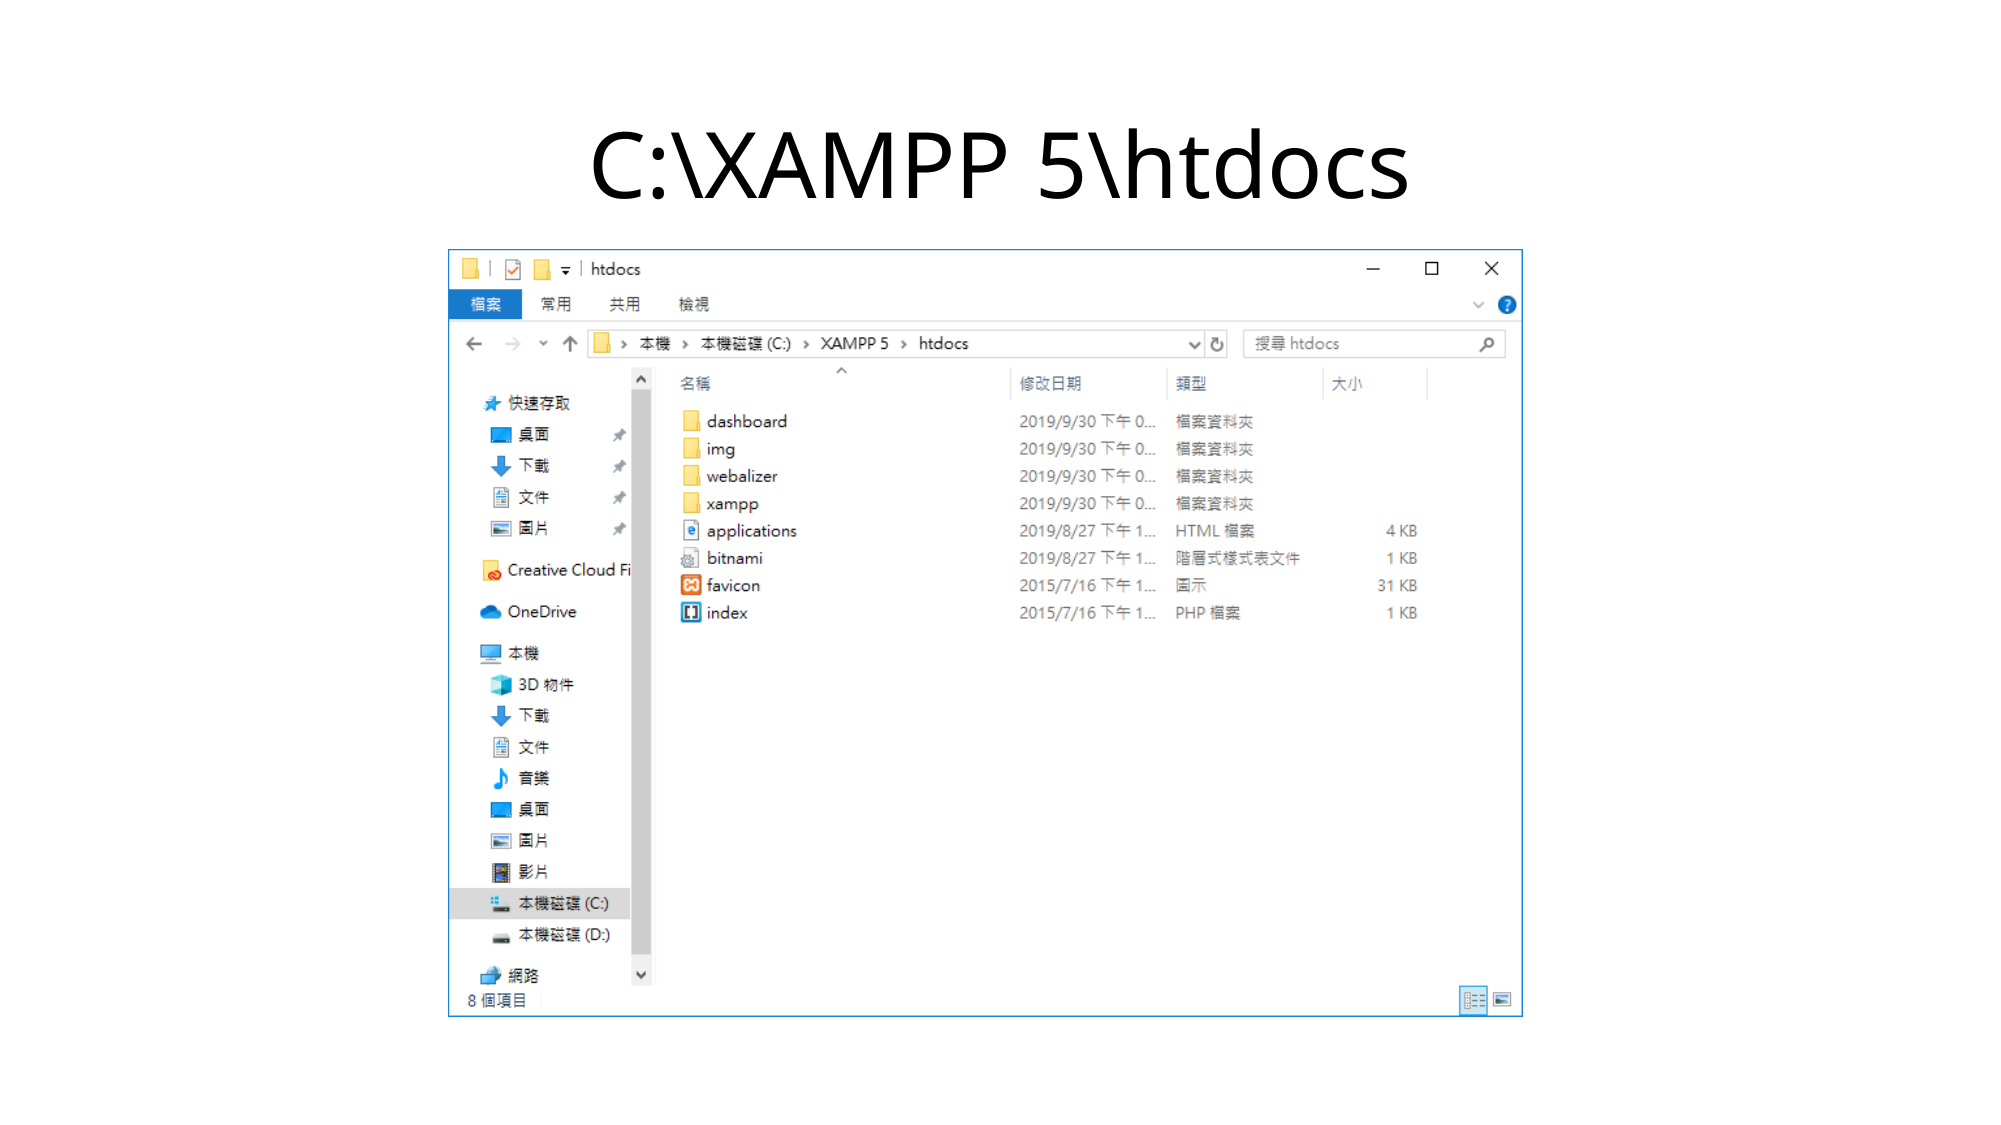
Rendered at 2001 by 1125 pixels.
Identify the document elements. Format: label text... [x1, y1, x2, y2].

title C:\XAMPP 5\htdocs [137, 59, 1863, 278]
picture [448, 249, 1523, 1017]
